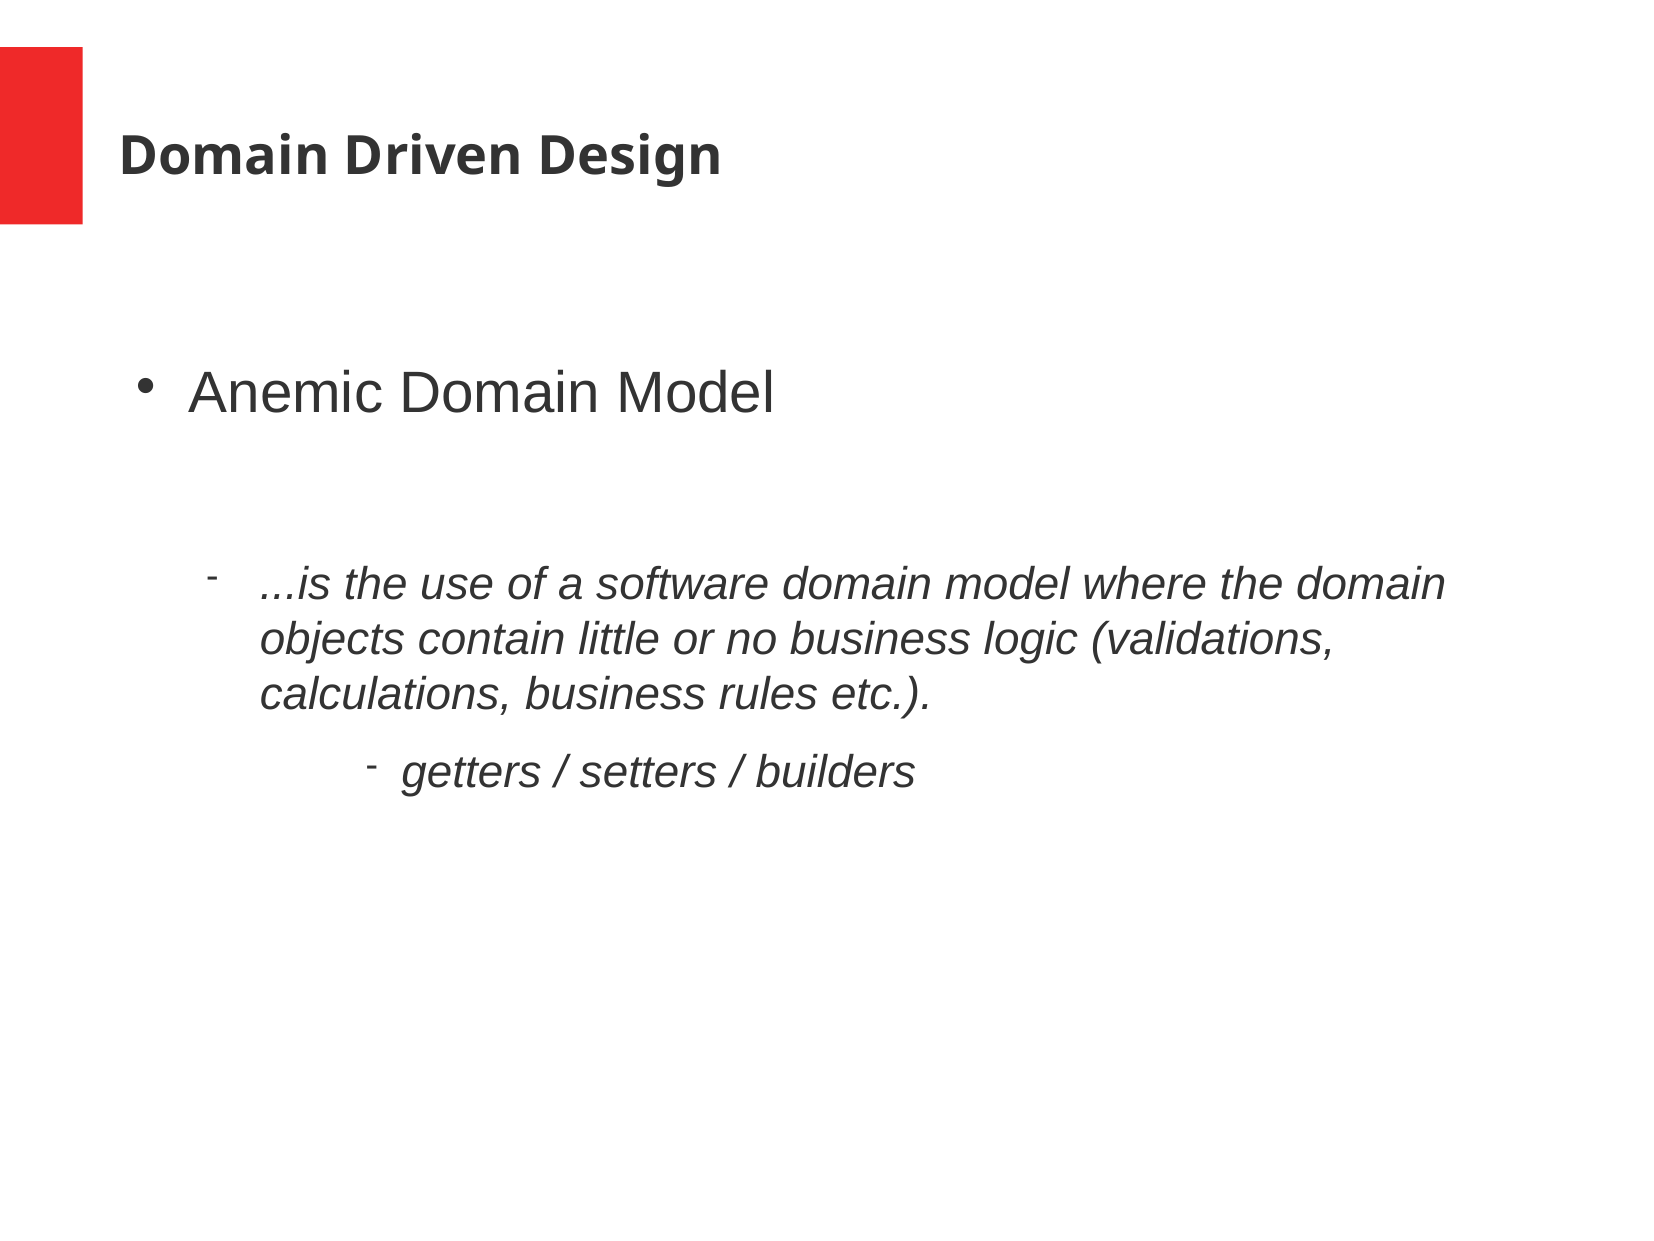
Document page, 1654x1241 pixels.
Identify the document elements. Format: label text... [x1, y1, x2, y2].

text_box Domain Driven Design [118, 49, 1571, 257]
text_box Anemic Domain Model ...is the use of a software domain model where the domain objects contain little or no business logic (validations, calculations, business rules etc.). getters / setters / builders [118, 354, 1536, 1074]
